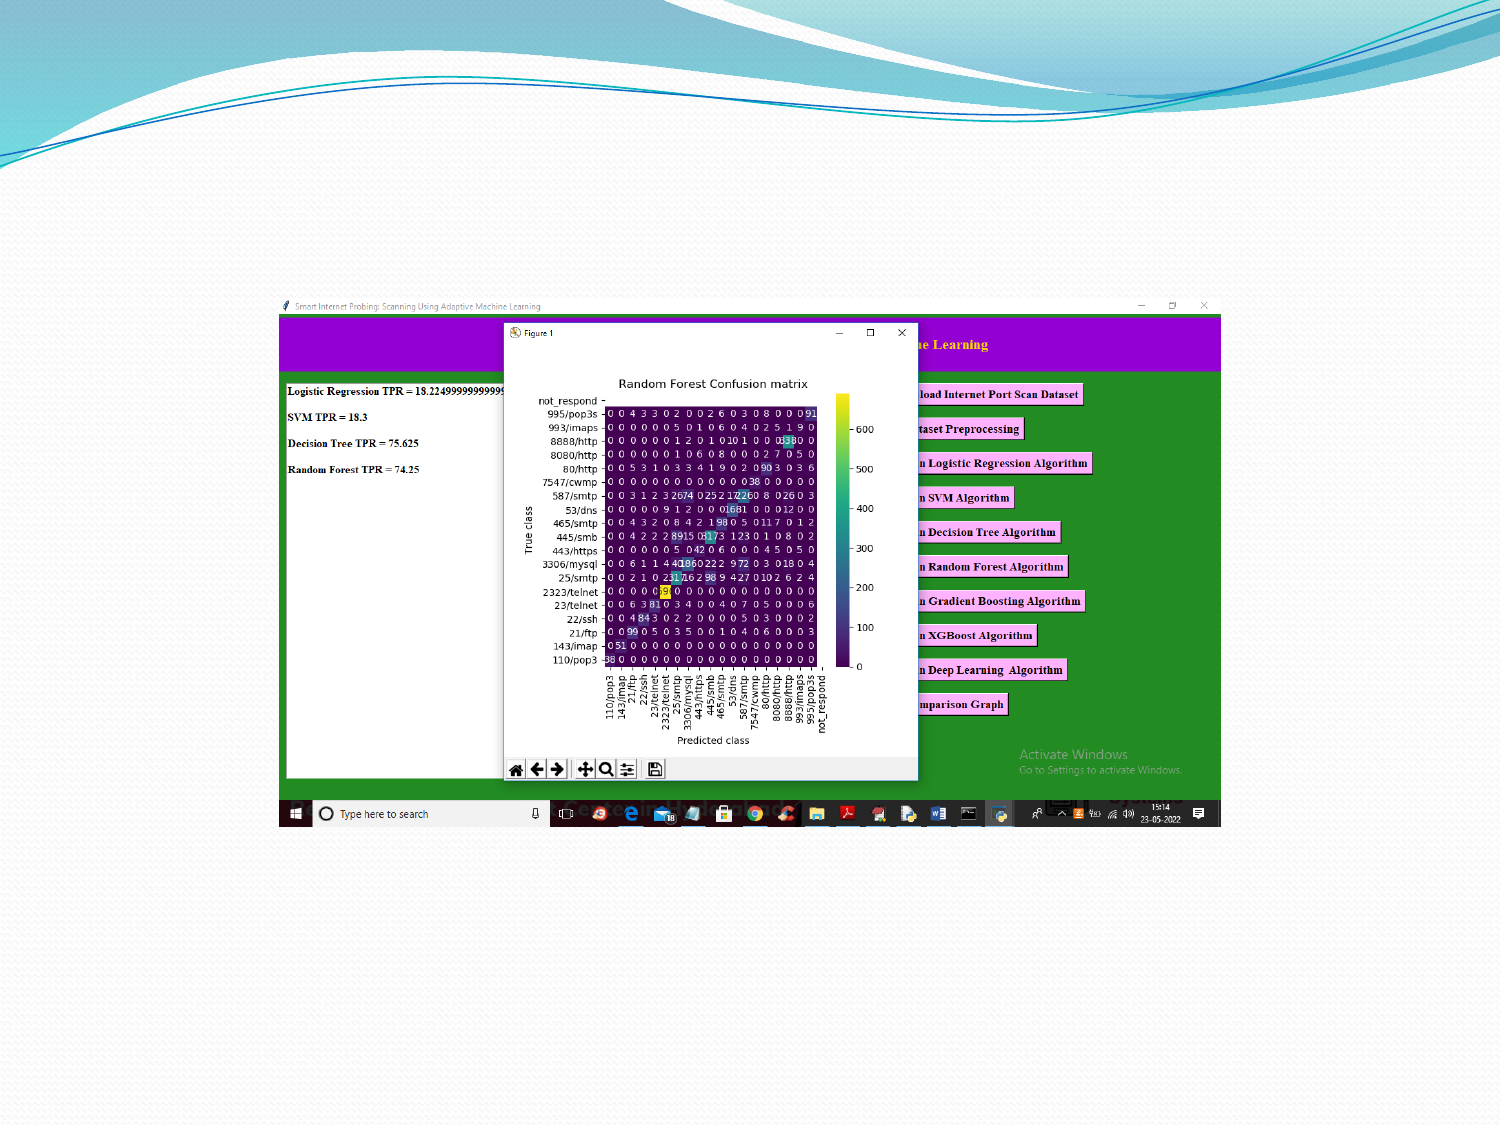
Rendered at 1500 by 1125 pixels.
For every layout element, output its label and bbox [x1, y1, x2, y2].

picture [279, 297, 1221, 827]
